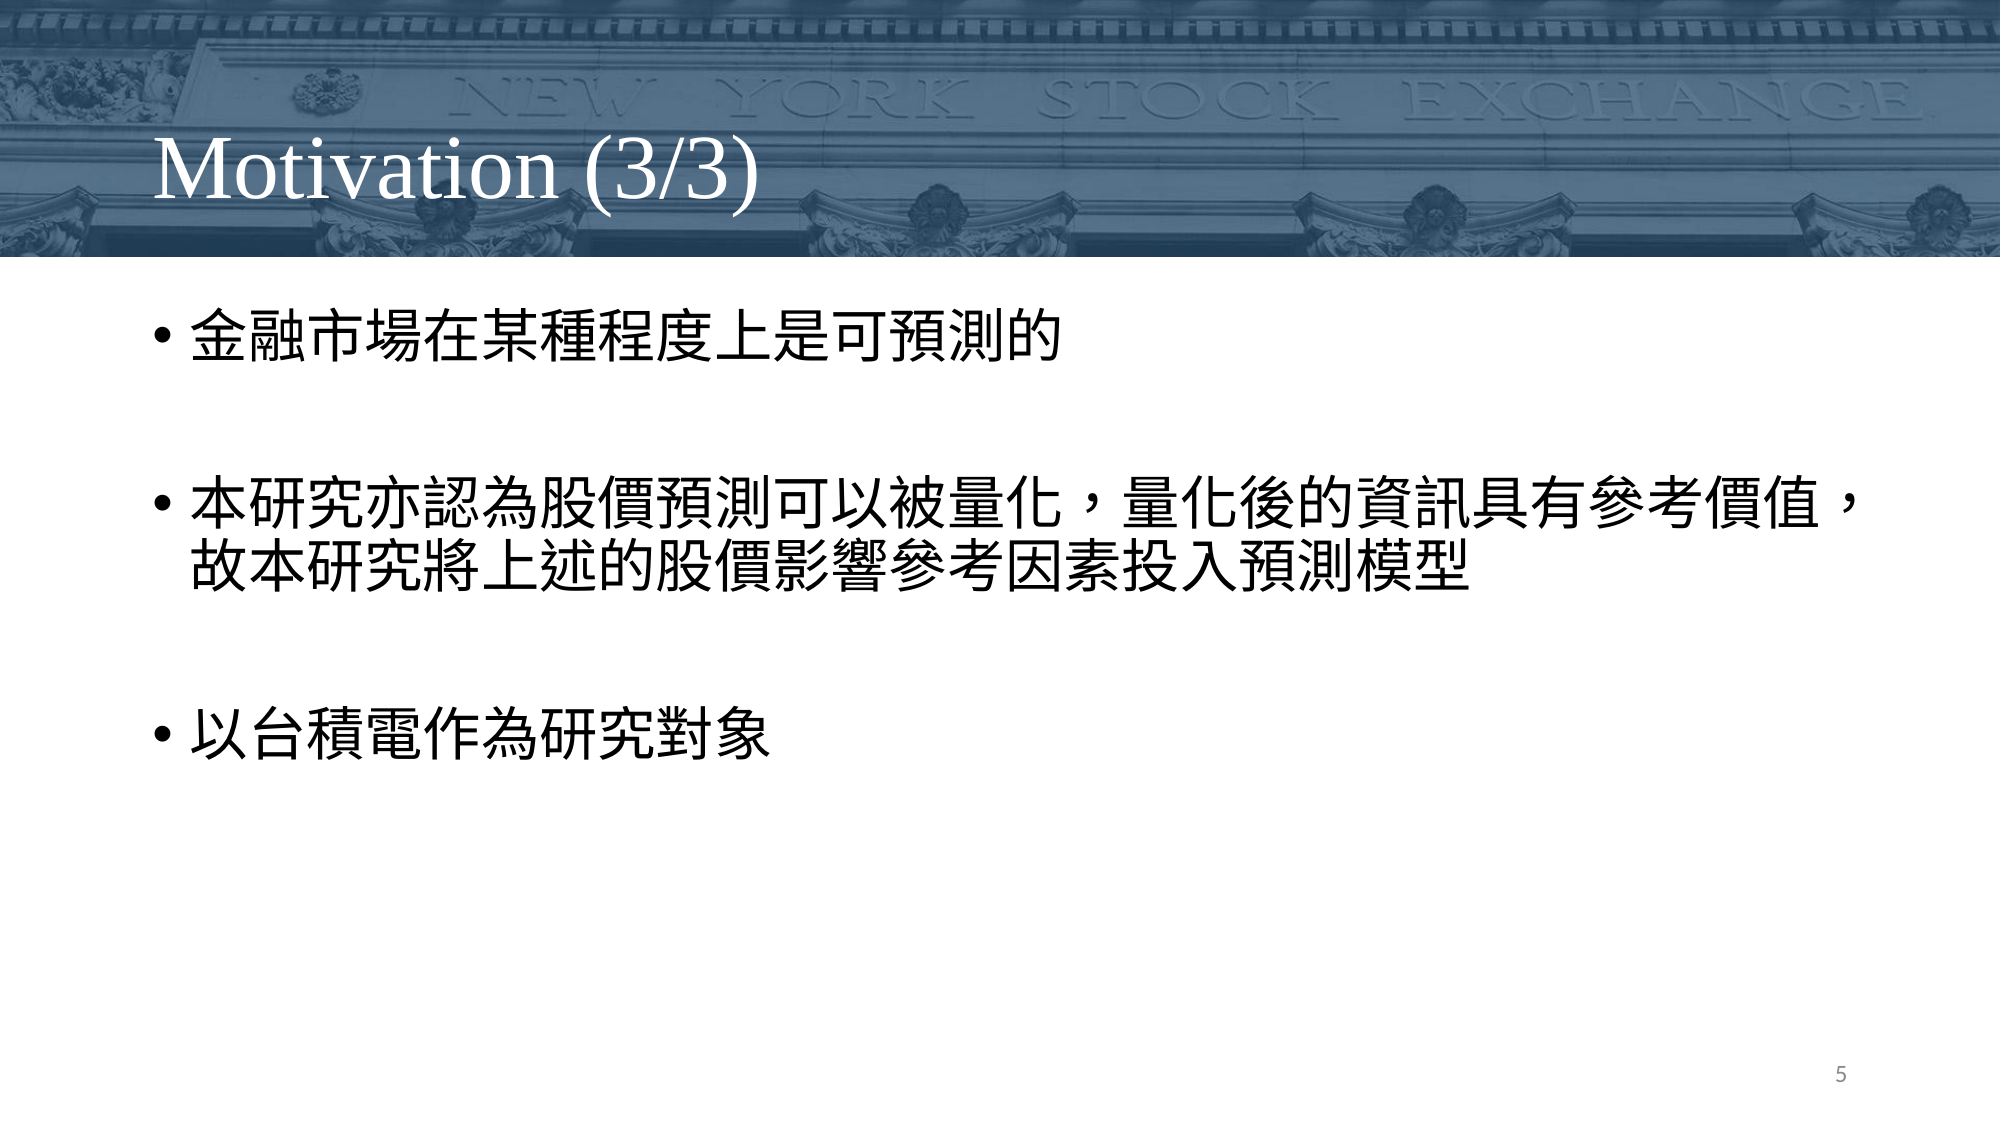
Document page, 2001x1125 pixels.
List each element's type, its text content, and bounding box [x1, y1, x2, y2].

picture [0, 0, 2000, 257]
list 金融市場在某種程度上是可預測的 本研究亦認為股價預測可以被量化，量化後的資訊具有參考價值，故本研究將上述的股價影響參考因素投入預測模型 以台積電作為研究對象 [137, 299, 1863, 1014]
slide_number 5 [1412, 1042, 1863, 1103]
title Motivation (3/3) [137, 59, 1863, 278]
